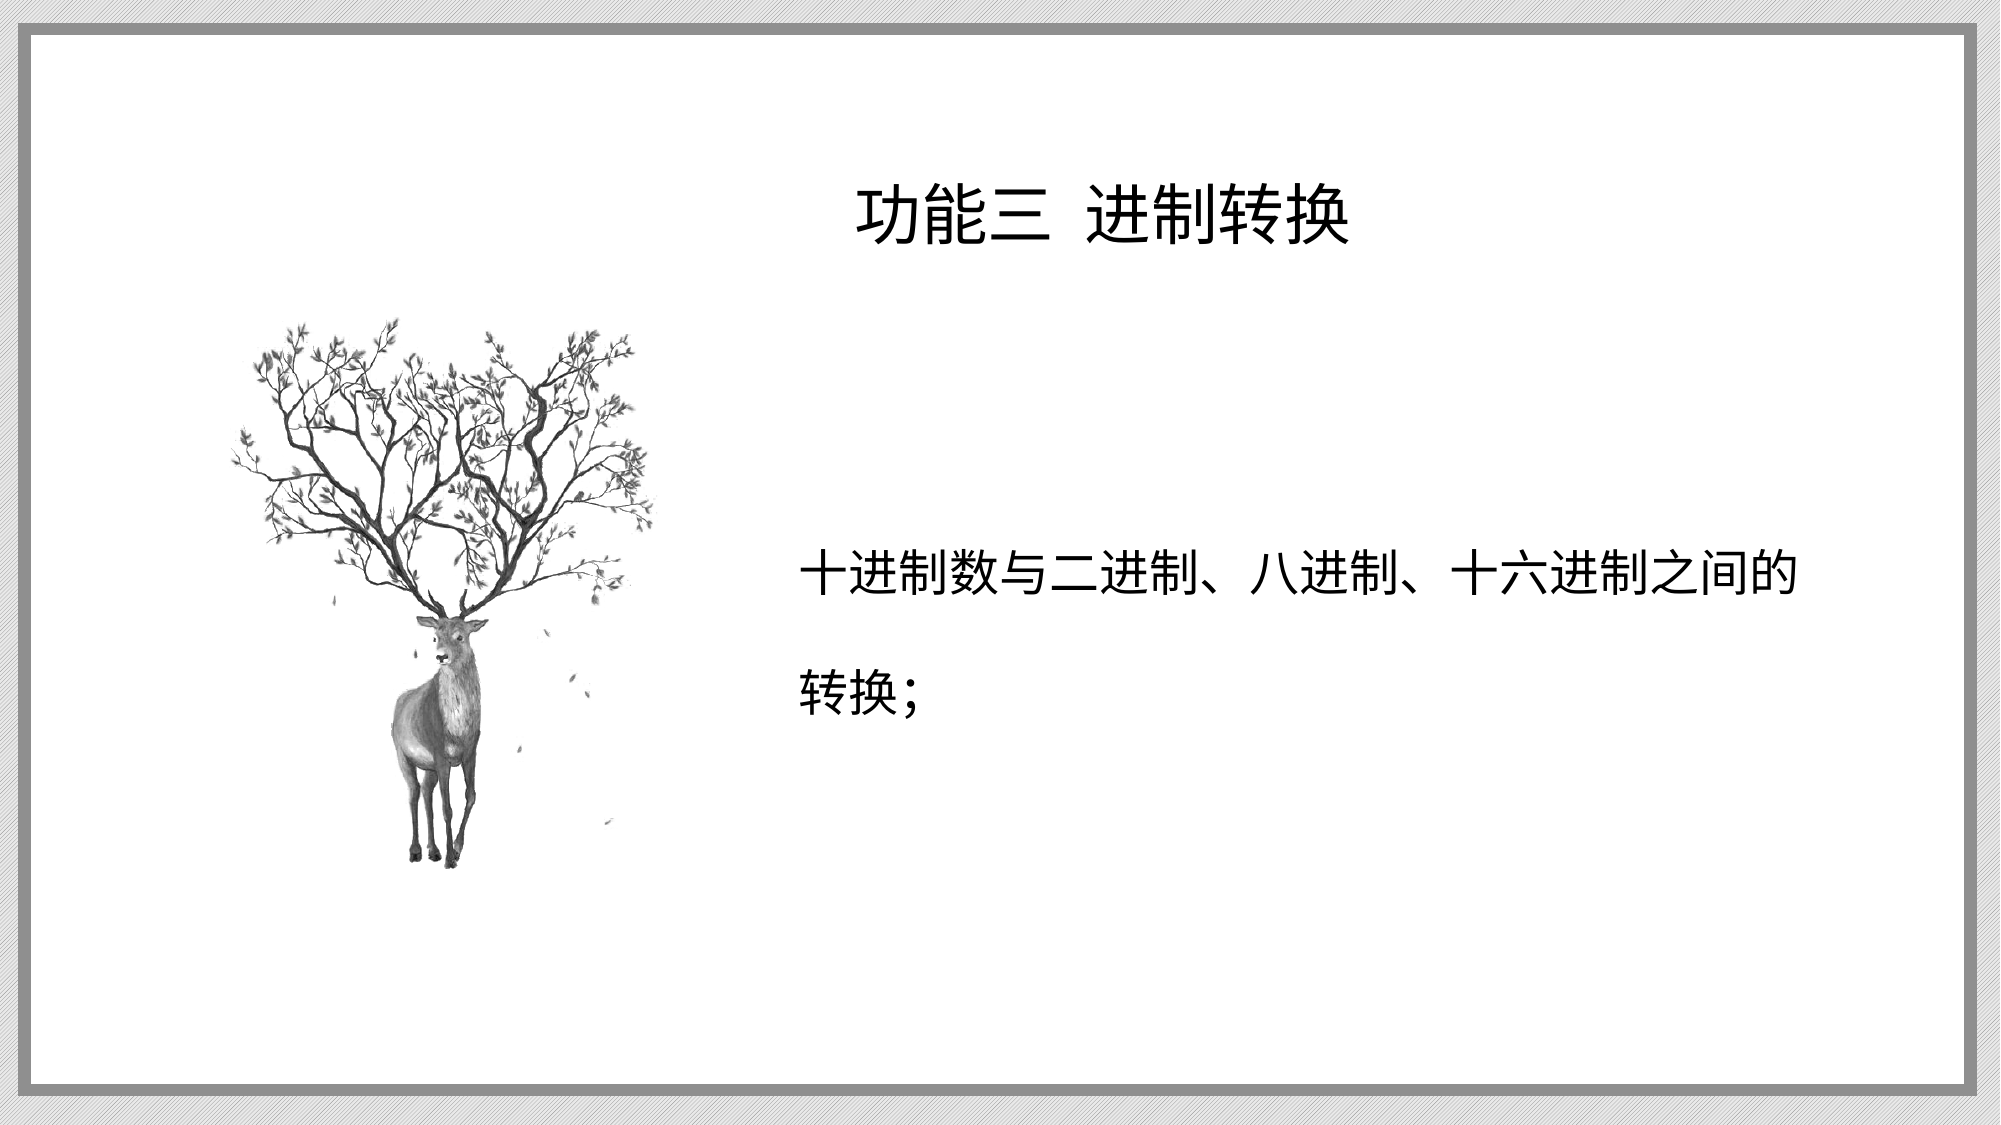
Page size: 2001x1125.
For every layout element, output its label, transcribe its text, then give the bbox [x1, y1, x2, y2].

text_box 功能三 进制转换 [788, 165, 1418, 260]
text_box [23, 28, 1971, 1091]
picture [215, 280, 688, 948]
text_box 十进制数与二进制、八进制、十六进制之间的转换； [784, 473, 1841, 729]
